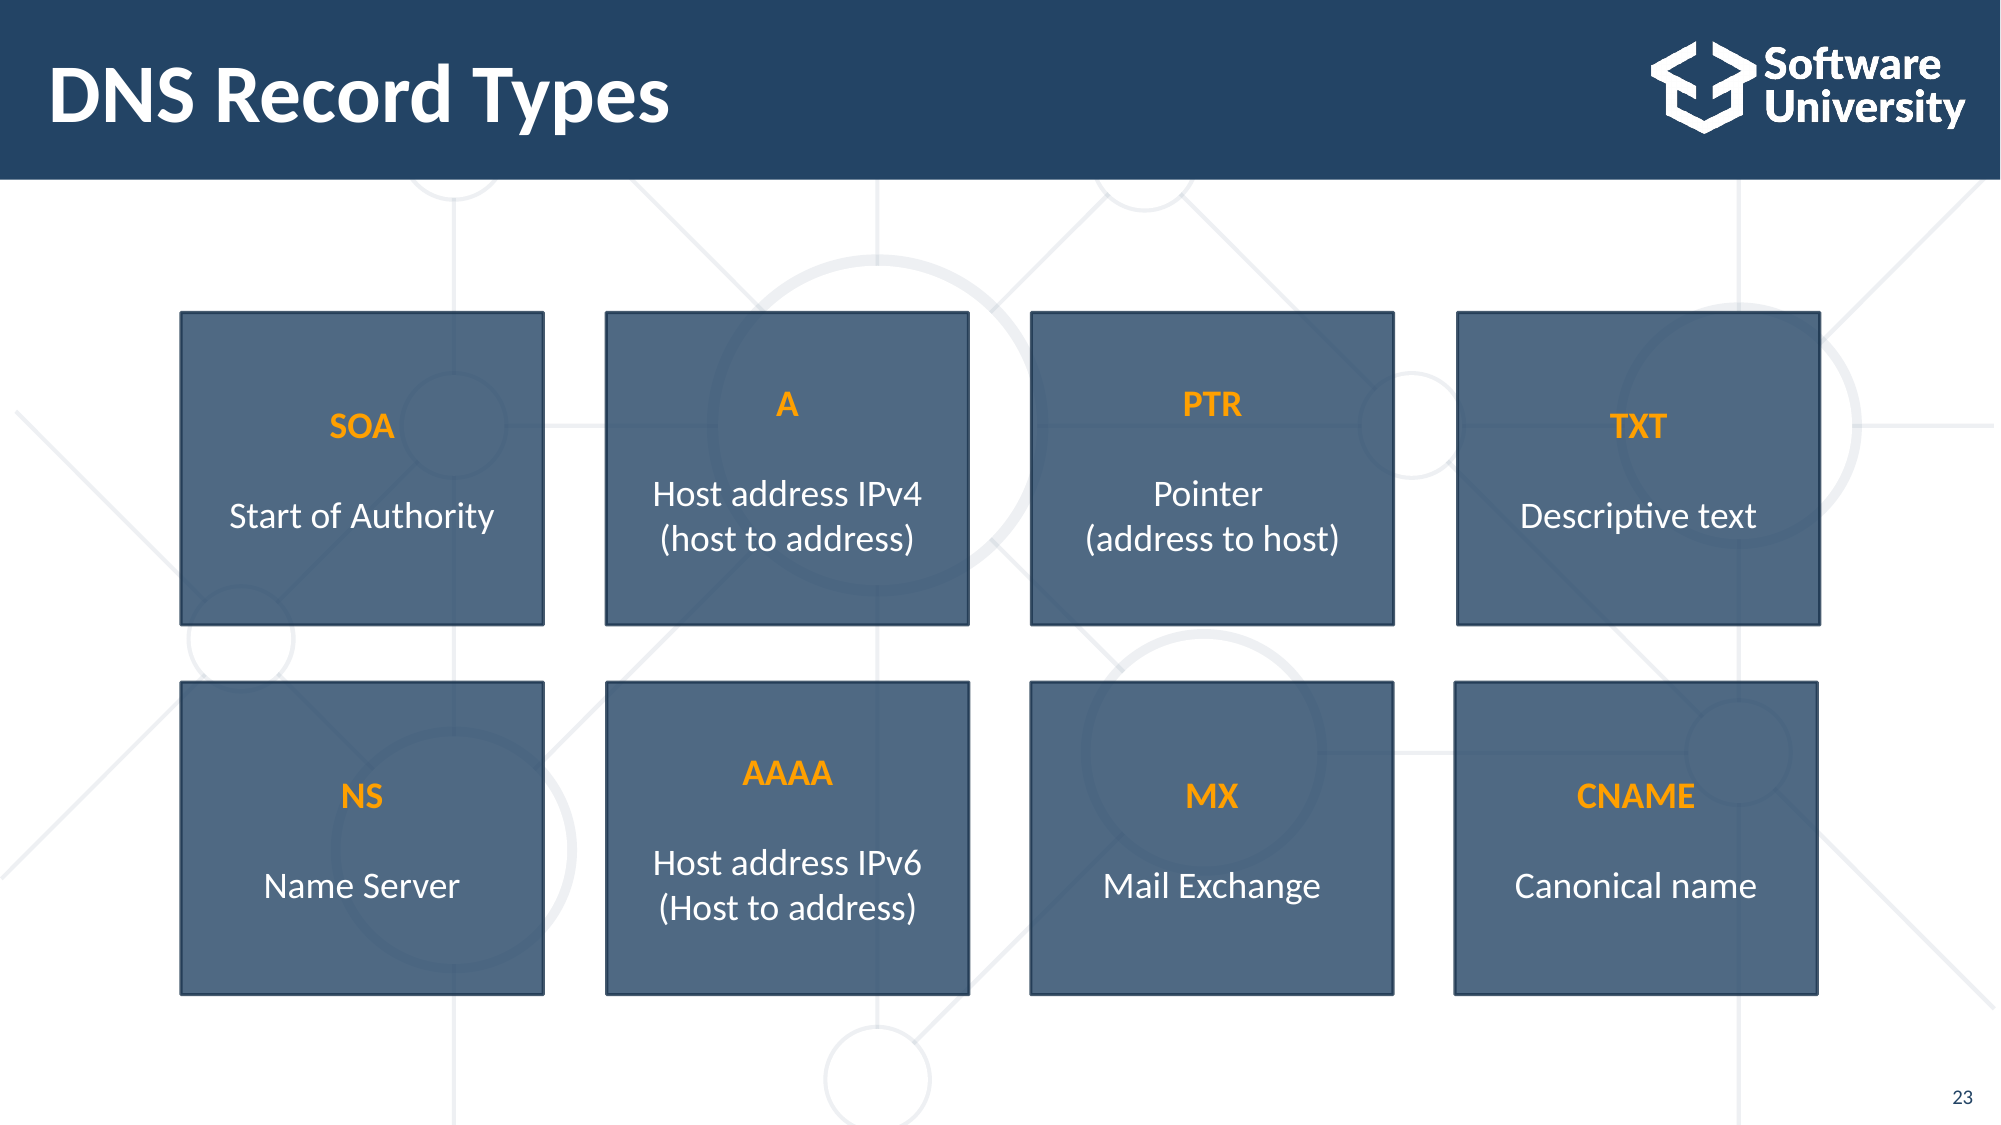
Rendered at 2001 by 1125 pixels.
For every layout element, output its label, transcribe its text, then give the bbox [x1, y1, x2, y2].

text_box CNAME Canonical name [1453, 680, 1819, 997]
text_box AAAA Host address IPv6 (Host to address) [605, 680, 971, 997]
slide_number 23 [1927, 1067, 1989, 1117]
text_box PTR Pointer (address to host) [1029, 310, 1396, 627]
text_box SOA Start of Authority [179, 310, 545, 627]
text_box A Host address IPv4 (host to address) [604, 310, 970, 627]
title DNS Record Types [31, 16, 1625, 162]
text_box NS Name Server [179, 680, 545, 997]
text_box MX Mail Exchange [1029, 680, 1395, 997]
picture [1651, 41, 1966, 134]
text_box TXT Descriptive text [1456, 310, 1822, 627]
